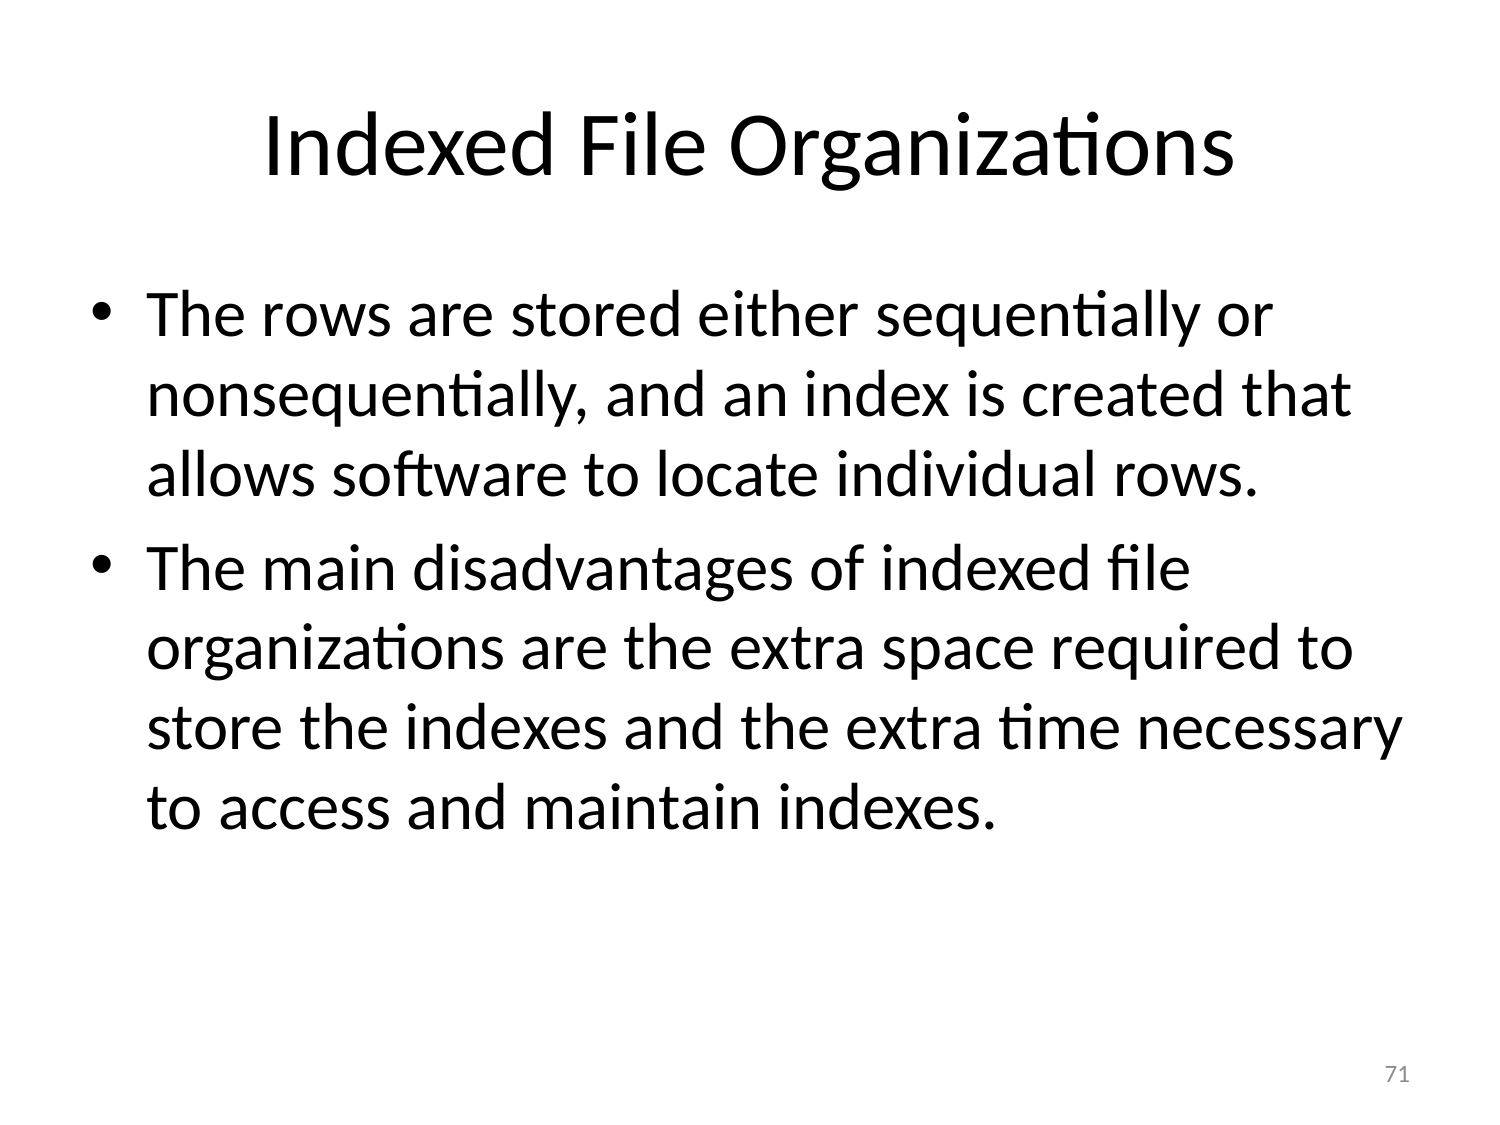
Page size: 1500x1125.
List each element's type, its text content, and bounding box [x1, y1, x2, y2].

list The rows are stored either sequentially or nonsequentially, and an index is created that allows software to locate individual rows. The main disadvantages of indexed file organizations are the extra space required to store the indexes and the extra time necessary to access and maintain indexes. [75, 262, 1425, 1005]
title Indexed File Organizations [75, 45, 1425, 233]
slide_number 71 [1074, 1042, 1425, 1103]
